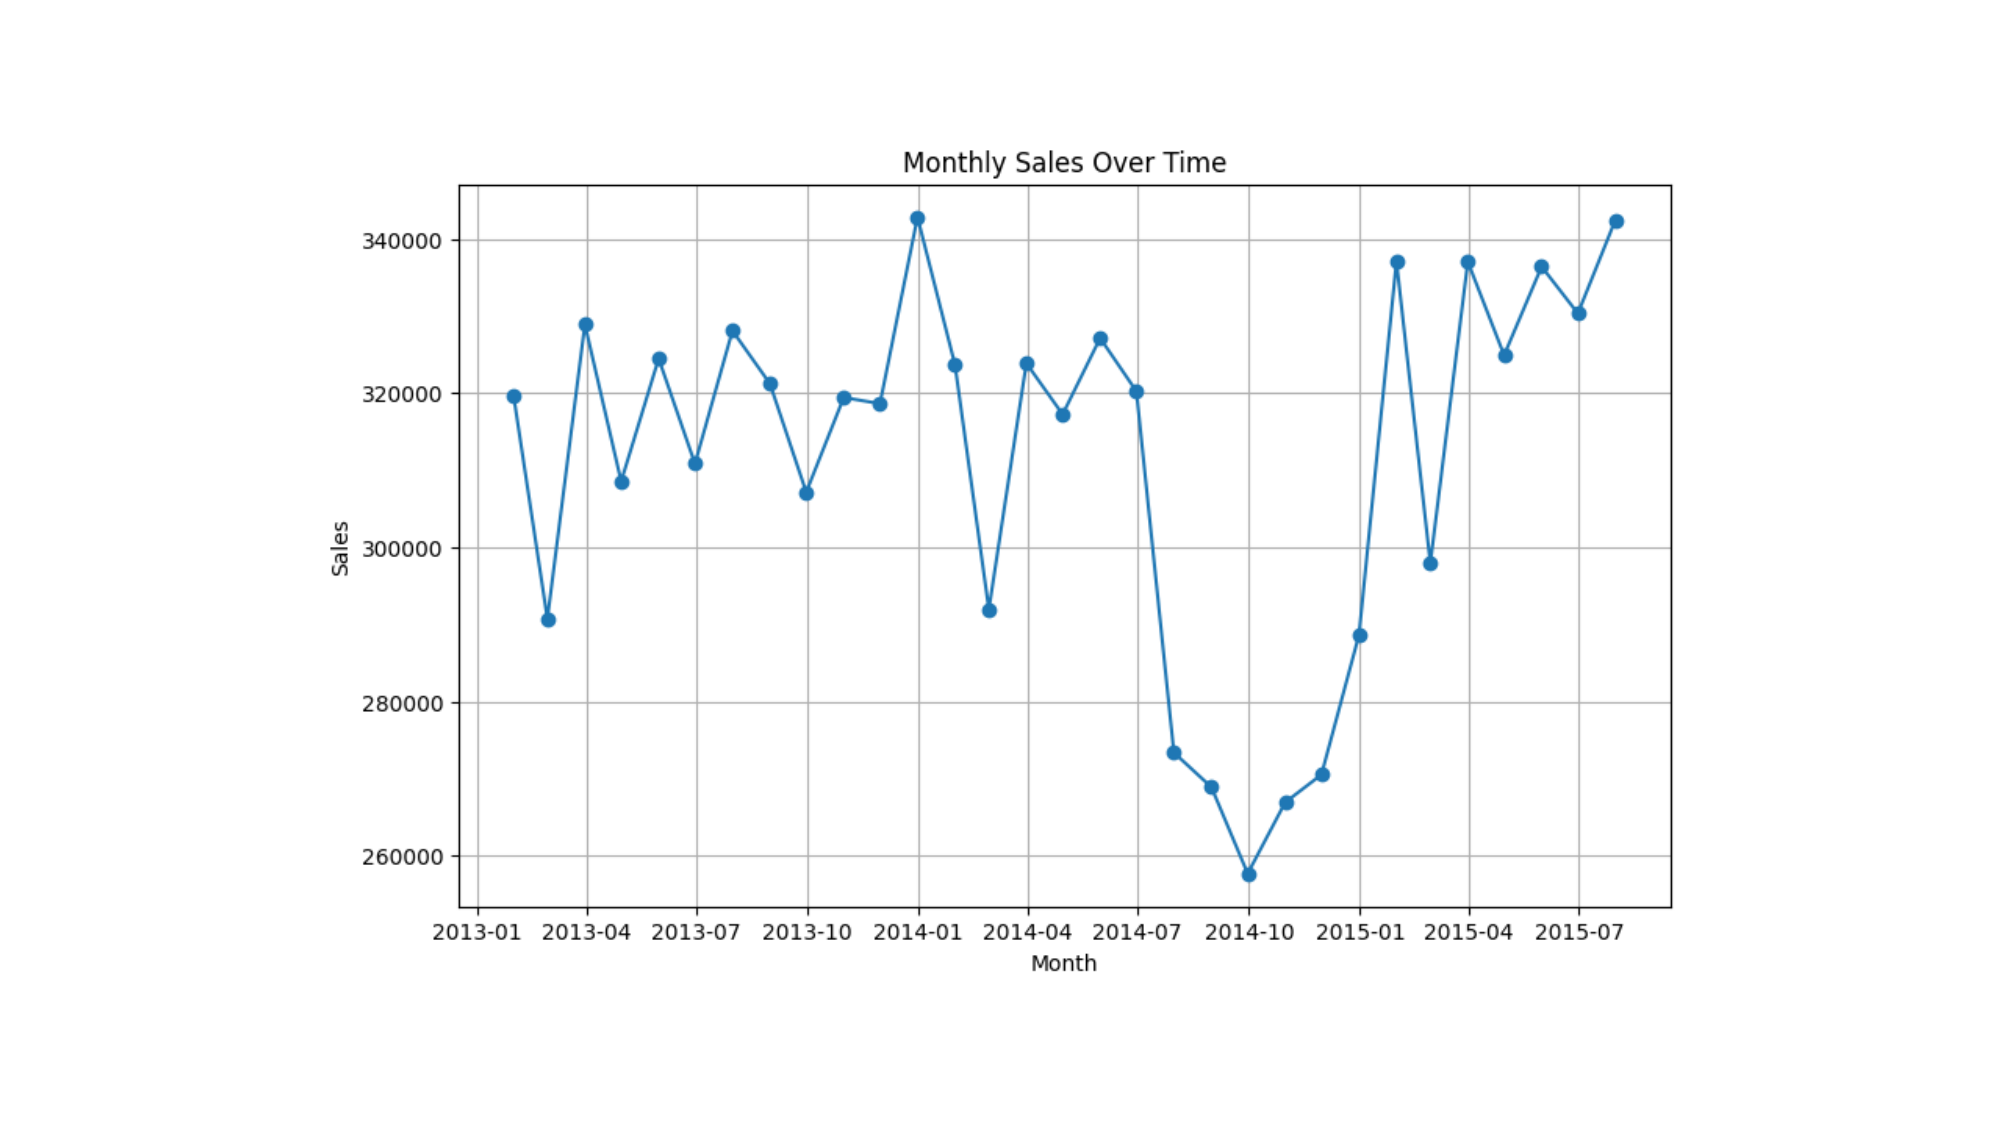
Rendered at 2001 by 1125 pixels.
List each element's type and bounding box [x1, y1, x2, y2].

picture [315, 135, 1685, 990]
